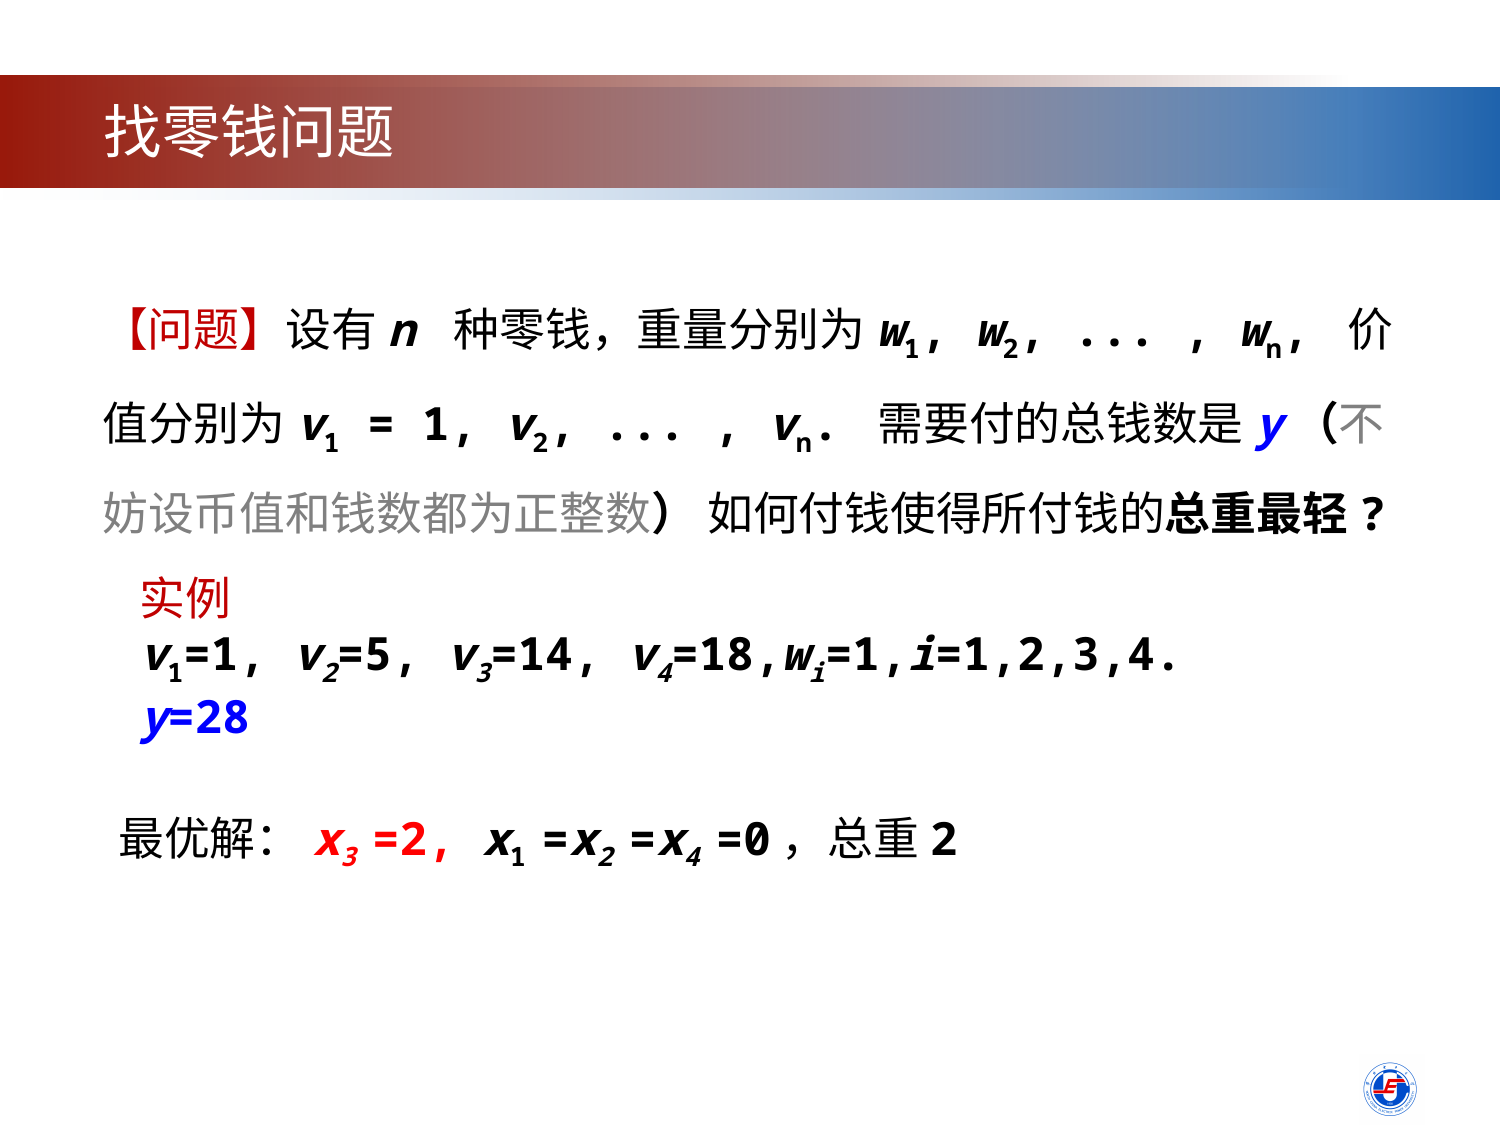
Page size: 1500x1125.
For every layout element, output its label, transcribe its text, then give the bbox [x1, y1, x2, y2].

text_box 实例 v1=1, v2=5, v3=14, v4=18,wi=1,i=1,2,3,4. y=28 [125, 562, 1288, 750]
text_box 【问题】设有n 种零钱，重量分别为w1, w2, ... , wn, 价值分别为v1 = 1, v2, ... , vn. 需要付的总钱数是y（不妨设币值和钱数都为正整数） 如何付钱使得所付钱的总重最轻? [87, 262, 1438, 548]
text_box 最优解：x3 =2, x1 =x2 =x4 =0，总重2 [103, 801, 973, 880]
text_box 找零钱问题 [89, 87, 411, 173]
picture [1359, 1054, 1425, 1125]
